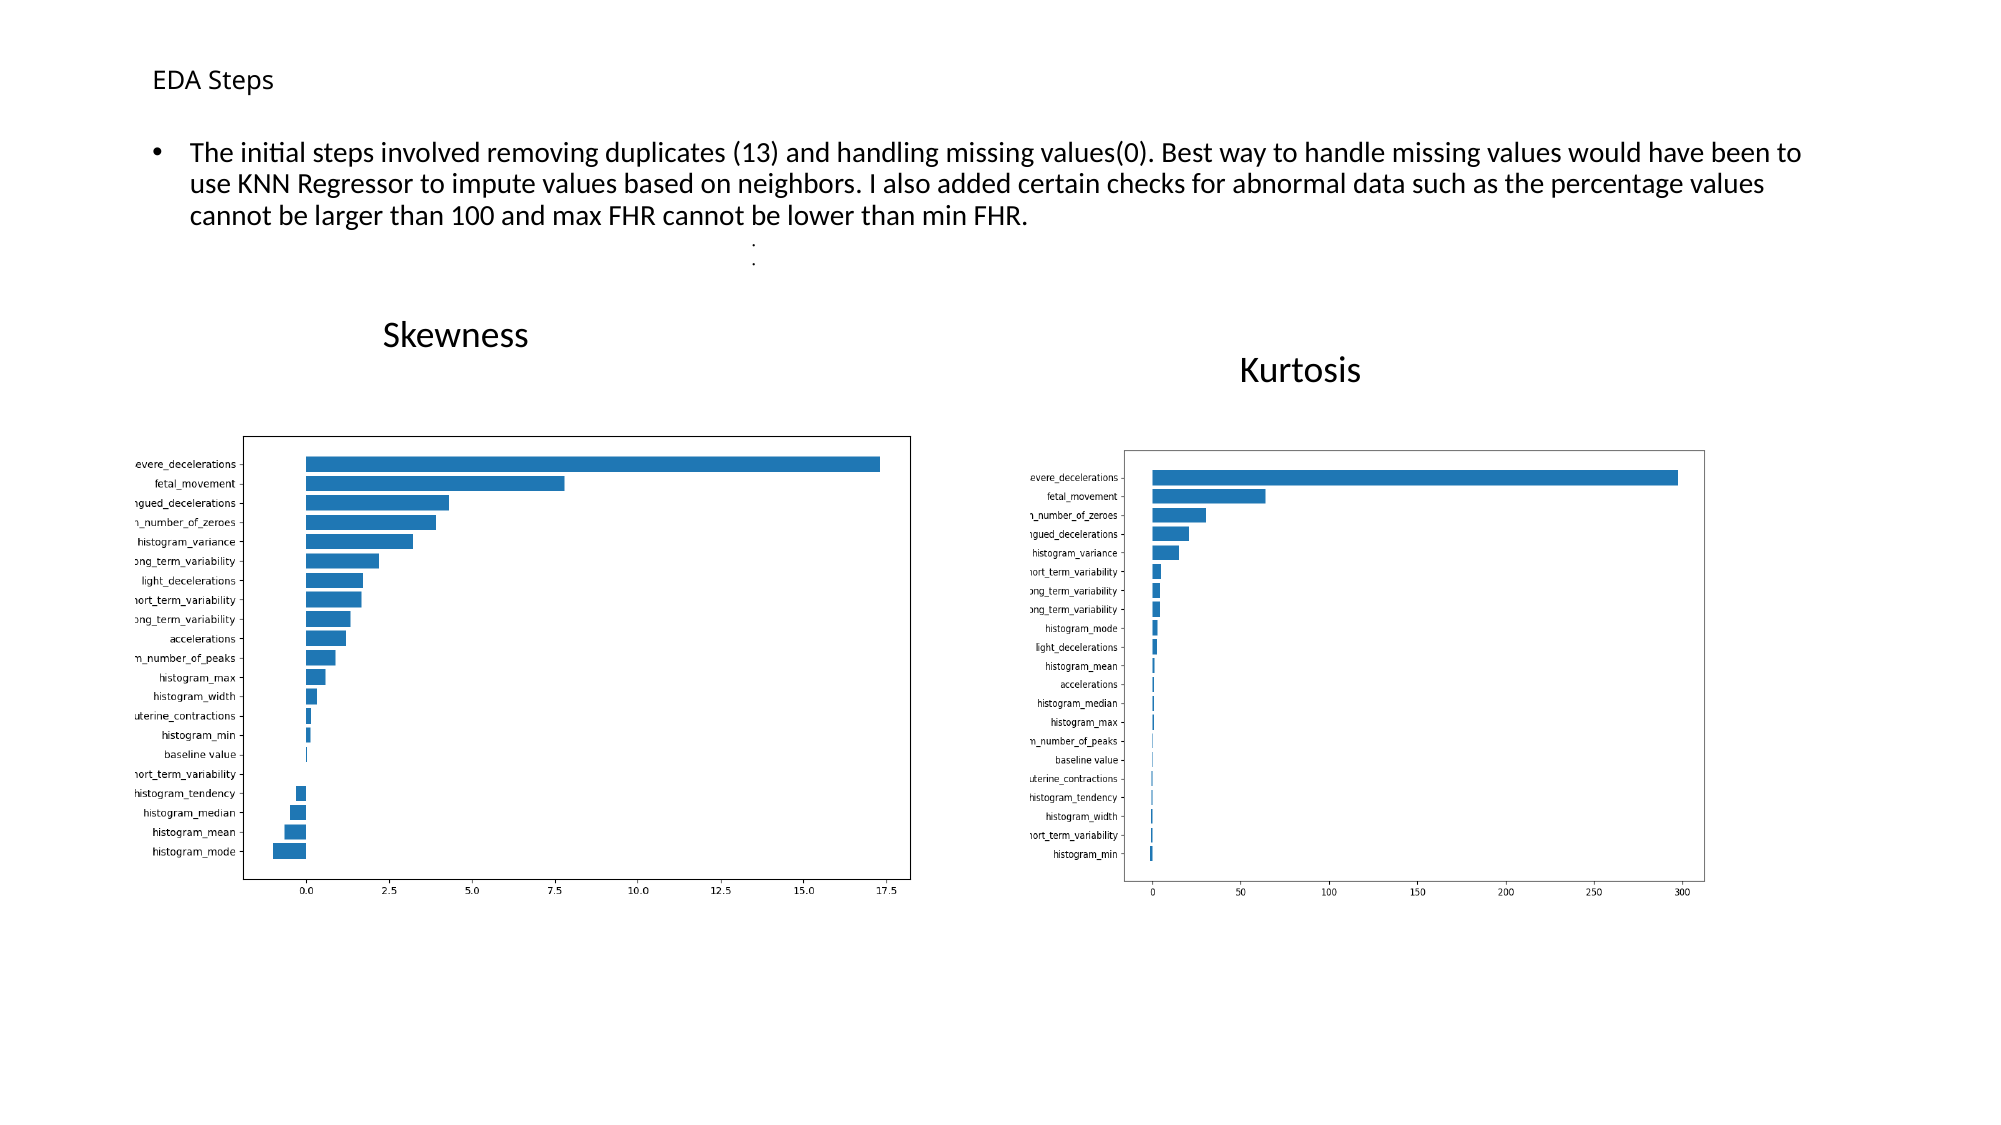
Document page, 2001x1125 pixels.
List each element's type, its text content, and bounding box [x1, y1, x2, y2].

text_box Kurtosis [1224, 337, 1713, 383]
list The initial steps involved removing duplicates (13) and handling missing values(0). Best way to handle missing values would have been to use KNN Regressor to impute values based on neighbors. I also added certain checks for abnormal data such as the percentage values cannot be larger than 100 and max FHR cannot be lower than min FHR. [137, 129, 1863, 1014]
title EDA Steps [137, 59, 1863, 104]
picture [1030, 383, 1779, 942]
picture [134, 367, 996, 942]
text_box Skewness [368, 302, 856, 363]
